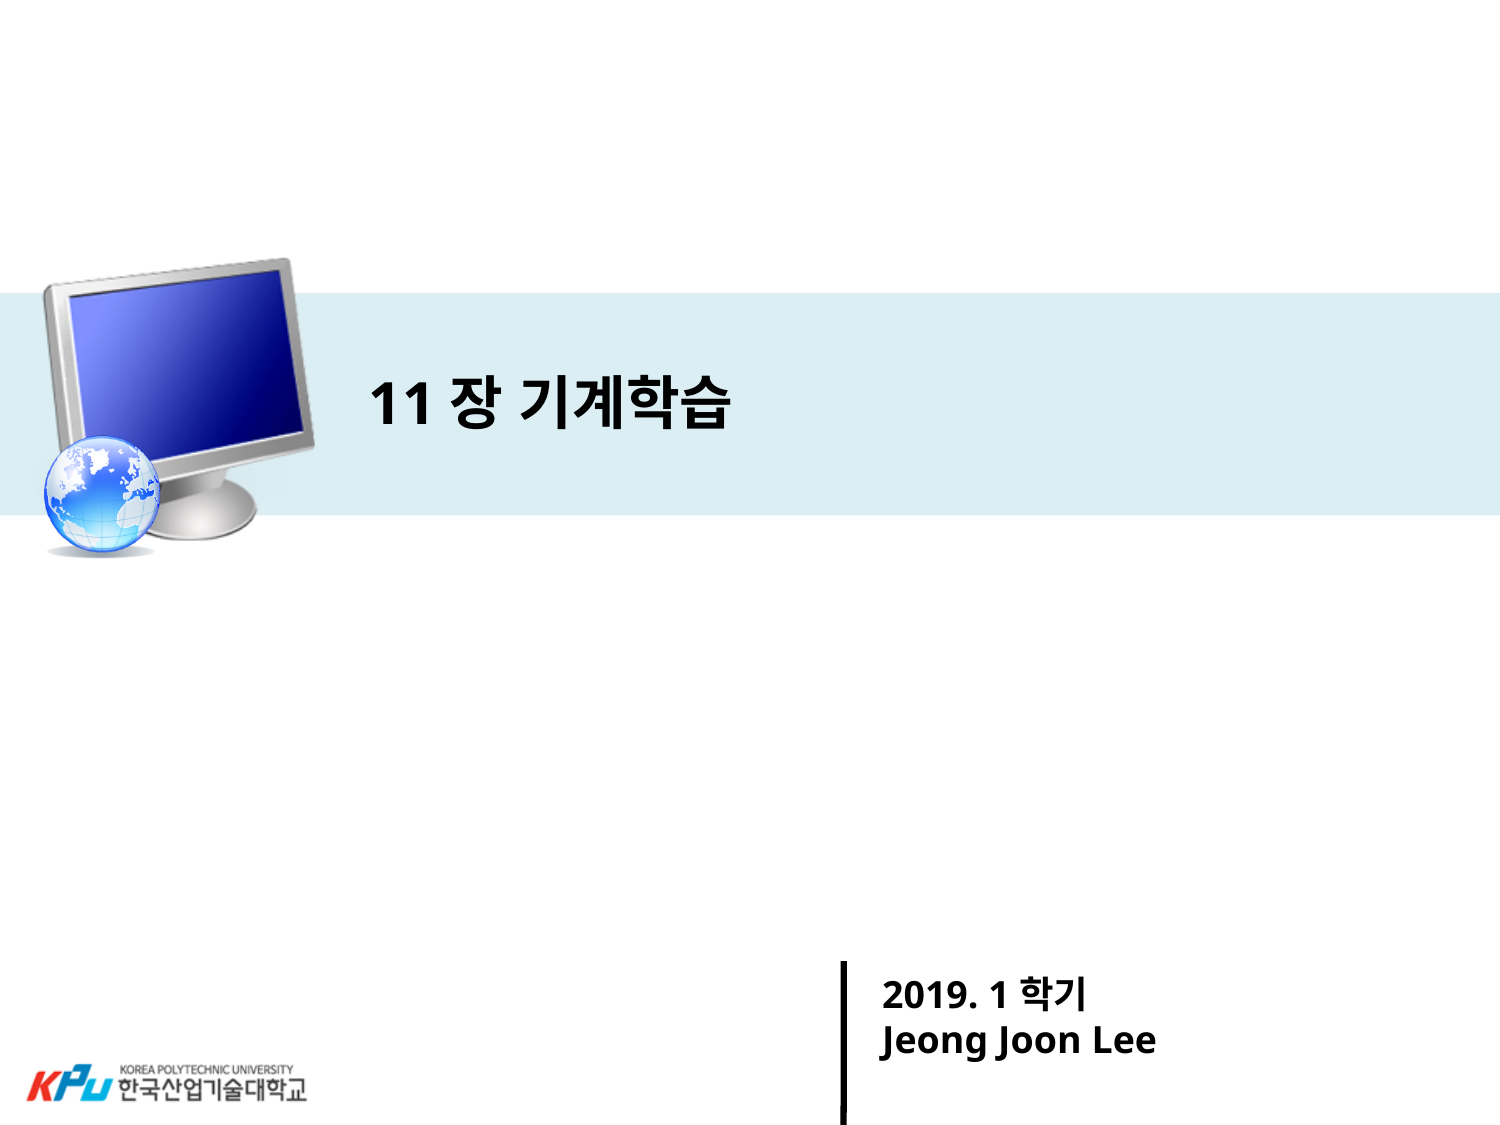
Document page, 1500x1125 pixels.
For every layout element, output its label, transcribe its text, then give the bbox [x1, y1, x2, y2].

list 2019. 1학기 Jeong Joon Lee [867, 963, 1454, 1114]
title 11장 기계학습 [353, 297, 1489, 504]
picture [19, 1058, 313, 1110]
picture [23, 257, 317, 563]
